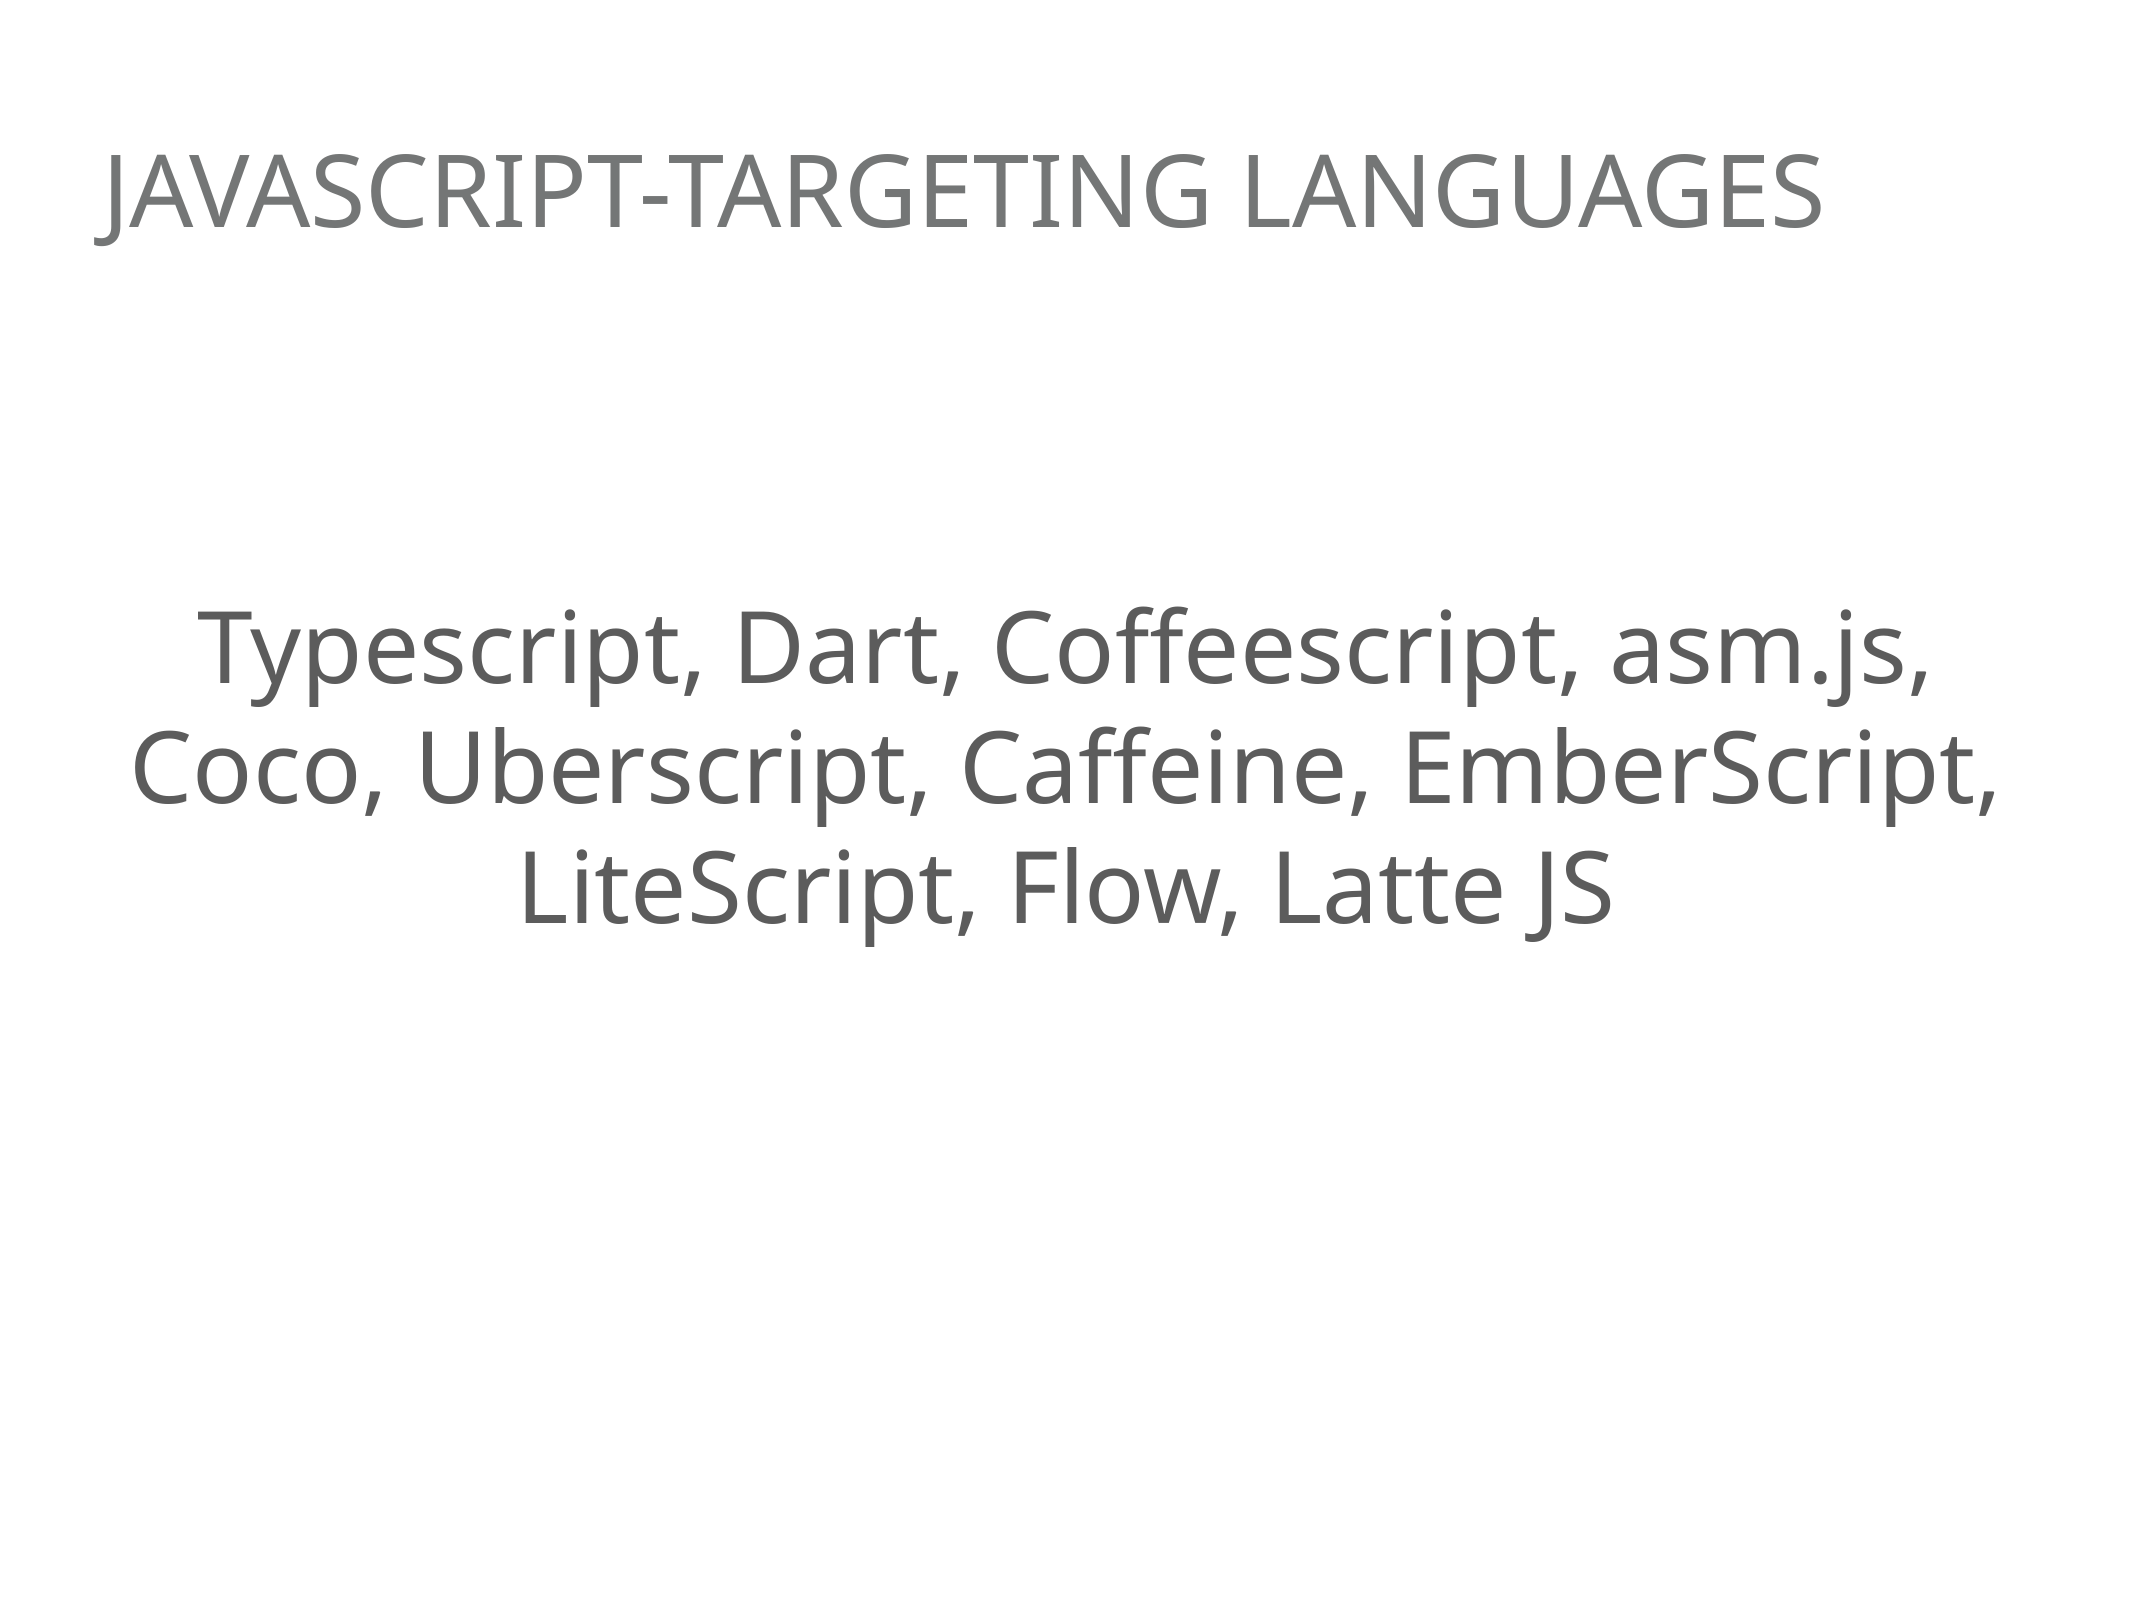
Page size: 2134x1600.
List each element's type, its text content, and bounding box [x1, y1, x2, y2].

list Typescript, Dart, Coffeescript, asm.js, Coco, Uberscript, Caffeine, EmberScript, LiteScript, Flow, Latte JS [93, 574, 2041, 1026]
title Javascript-Targeting Languages [93, 118, 2041, 238]
